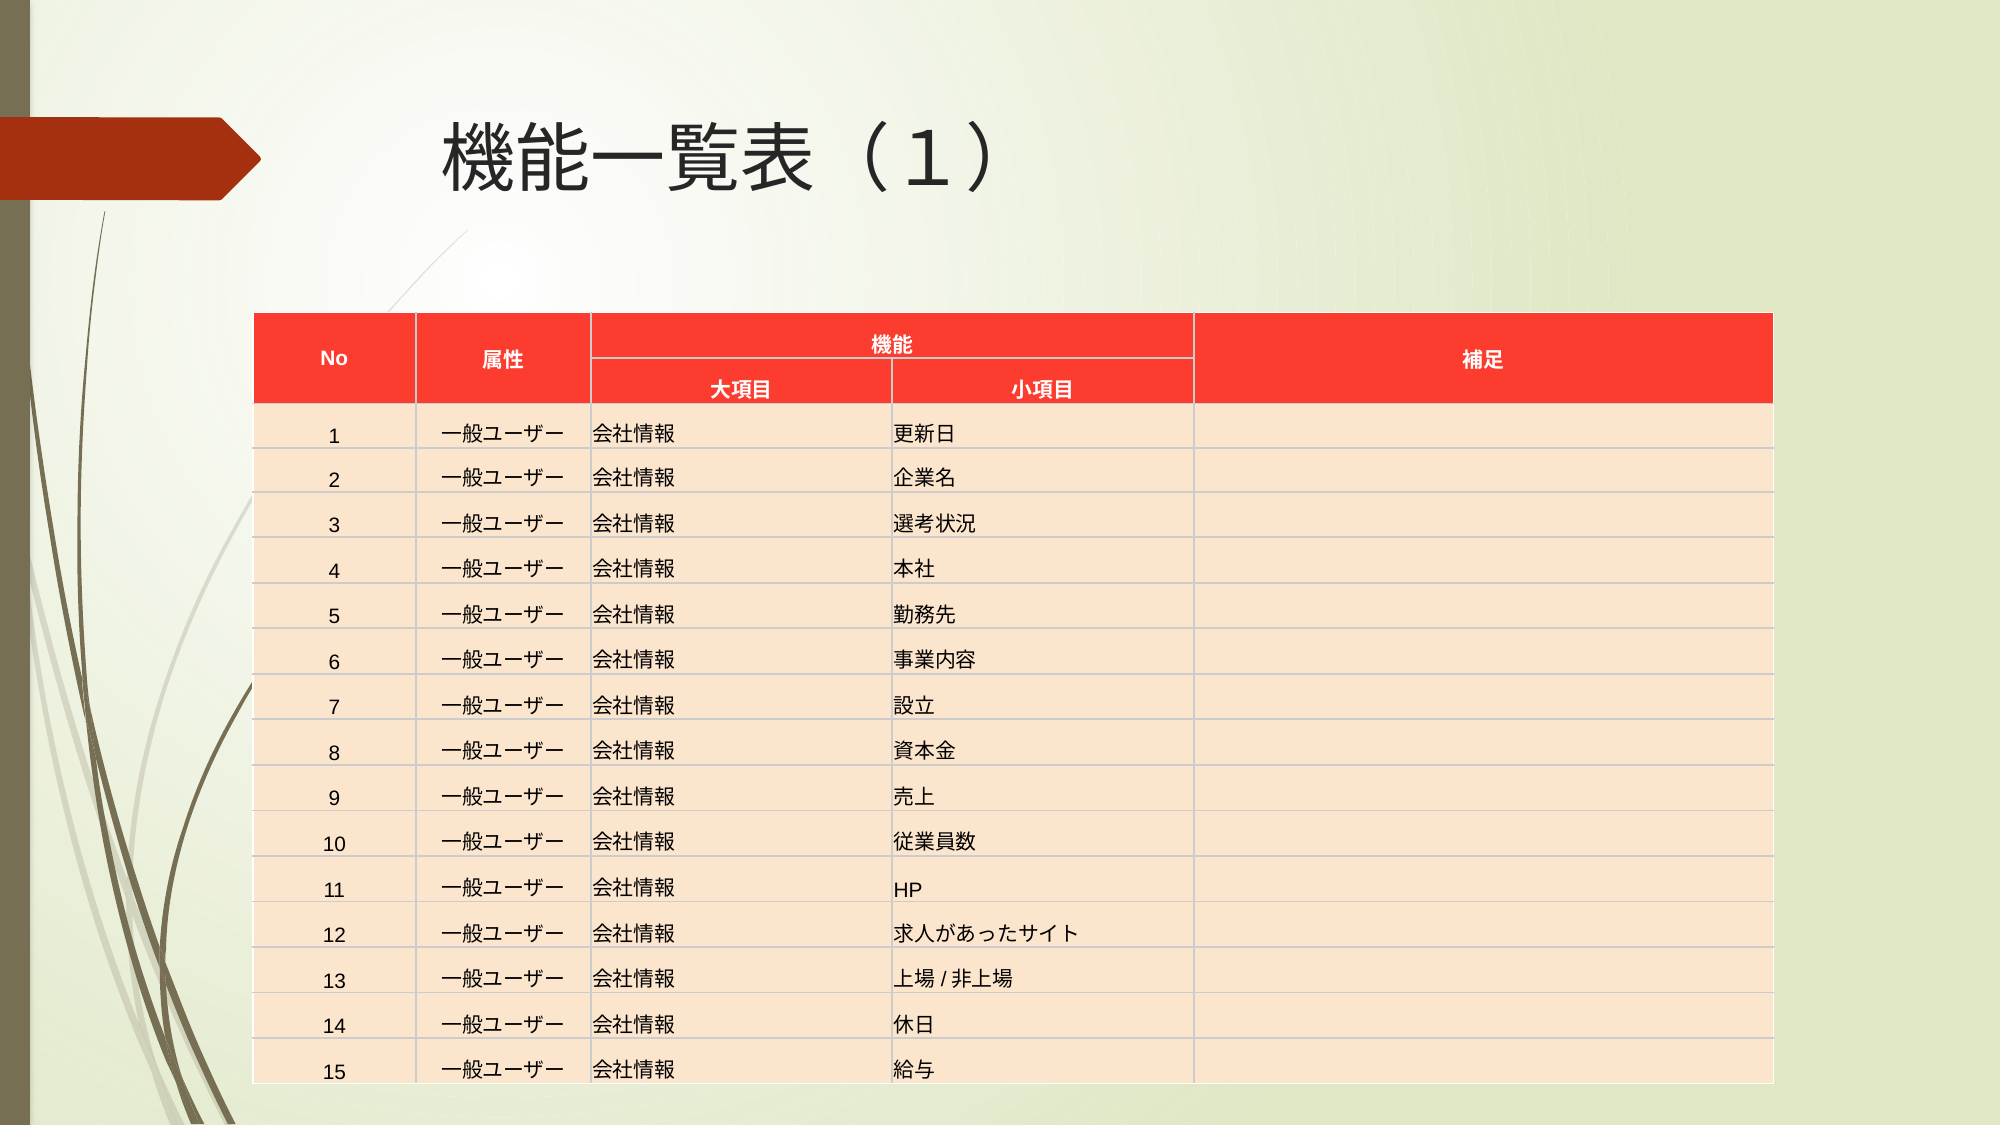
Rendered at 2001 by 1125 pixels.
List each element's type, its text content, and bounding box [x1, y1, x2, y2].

table_cell [1195, 1039, 1773, 1083]
table_cell [1195, 857, 1773, 901]
table_cell 13 [254, 948, 415, 992]
table_cell 3 [254, 493, 415, 536]
table_cell 一般ユーザー [417, 993, 590, 1037]
table_cell 11 [254, 857, 415, 901]
table_cell 7 [254, 675, 415, 718]
table_cell 一般ユーザー [417, 1039, 590, 1083]
table_cell 会社情報 [592, 493, 891, 536]
table_cell [1195, 493, 1773, 536]
table_cell 求人があったサイト [893, 902, 1193, 946]
table_cell 一般ユーザー [417, 766, 590, 810]
table_cell 12 [254, 902, 415, 946]
table_cell 会社情報 [592, 404, 891, 447]
table_cell [1195, 449, 1773, 491]
table_cell [1195, 993, 1773, 1037]
table_cell 会社情報 [592, 675, 891, 718]
table_cell 1 [254, 404, 415, 447]
table_cell [1195, 902, 1773, 946]
table_cell 更新日 [893, 404, 1193, 447]
table_cell 従業員数 [893, 811, 1193, 855]
table_cell 会社情報 [592, 1039, 891, 1083]
table_cell 一般ユーザー [417, 629, 590, 673]
table_cell 休日 [893, 993, 1193, 1037]
table_cell 小項目 [893, 359, 1193, 403]
table_cell 4 [254, 538, 415, 582]
table_cell [1195, 948, 1773, 992]
table_cell 会社情報 [592, 629, 891, 673]
table_cell 会社情報 [592, 584, 891, 627]
table_cell 売上 [893, 766, 1193, 810]
table_cell 勤務先 [893, 584, 1193, 627]
table_cell 設立 [893, 675, 1193, 718]
table_cell 会社情報 [592, 902, 891, 946]
table_header 機能 [592, 313, 1193, 357]
table_cell 会社情報 [592, 538, 891, 582]
table_cell 14 [254, 993, 415, 1037]
title 機能一覧表（１） [425, 102, 1888, 313]
table_cell [1195, 584, 1773, 627]
table_cell 一般ユーザー [417, 449, 590, 491]
table_cell 一般ユーザー [417, 857, 590, 901]
table_cell 会社情報 [592, 948, 891, 992]
table_cell 一般ユーザー [417, 902, 590, 946]
table_cell 給与 [893, 1039, 1193, 1083]
table_header 補足 [1195, 313, 1773, 403]
table_cell 上場/非上場 [893, 948, 1193, 992]
table_cell [1195, 811, 1773, 855]
table_cell 5 [254, 584, 415, 627]
table_cell 一般ユーザー [417, 811, 590, 855]
table_cell 9 [254, 766, 415, 810]
table_cell 10 [254, 811, 415, 855]
table_cell 一般ユーザー [417, 584, 590, 627]
table_cell [1195, 629, 1773, 673]
table_cell [1195, 538, 1773, 582]
table_cell [1195, 404, 1773, 447]
table_cell 6 [254, 629, 415, 673]
table_cell HP [893, 857, 1193, 901]
table_cell 一般ユーザー [417, 675, 590, 718]
table_cell 会社情報 [592, 720, 891, 764]
table_cell 一般ユーザー [417, 948, 590, 992]
table_cell 本社 [893, 538, 1193, 582]
table_cell 企業名 [893, 449, 1193, 491]
table_cell 一般ユーザー [417, 404, 590, 447]
table_cell 一般ユーザー [417, 493, 590, 536]
table_header No [254, 313, 415, 403]
table_cell 資本金 [893, 720, 1193, 764]
table_cell 会社情報 [592, 811, 891, 855]
table_header 属性 [417, 313, 590, 403]
table_cell [1195, 675, 1773, 718]
table_cell 会社情報 [592, 449, 891, 491]
table_cell 事業内容 [893, 629, 1193, 673]
table_cell [1195, 766, 1773, 810]
table_cell 選考状況 [893, 493, 1193, 536]
table_cell 会社情報 [592, 857, 891, 901]
table_cell 一般ユーザー [417, 720, 590, 764]
table_cell 15 [254, 1039, 415, 1083]
table_cell 会社情報 [592, 766, 891, 810]
table_cell [1195, 720, 1773, 764]
table_cell 2 [254, 449, 415, 491]
table_cell 大項目 [592, 359, 891, 403]
table_cell 会社情報 [592, 993, 891, 1037]
table_cell 一般ユーザー [417, 538, 590, 582]
table_cell 8 [254, 720, 415, 764]
